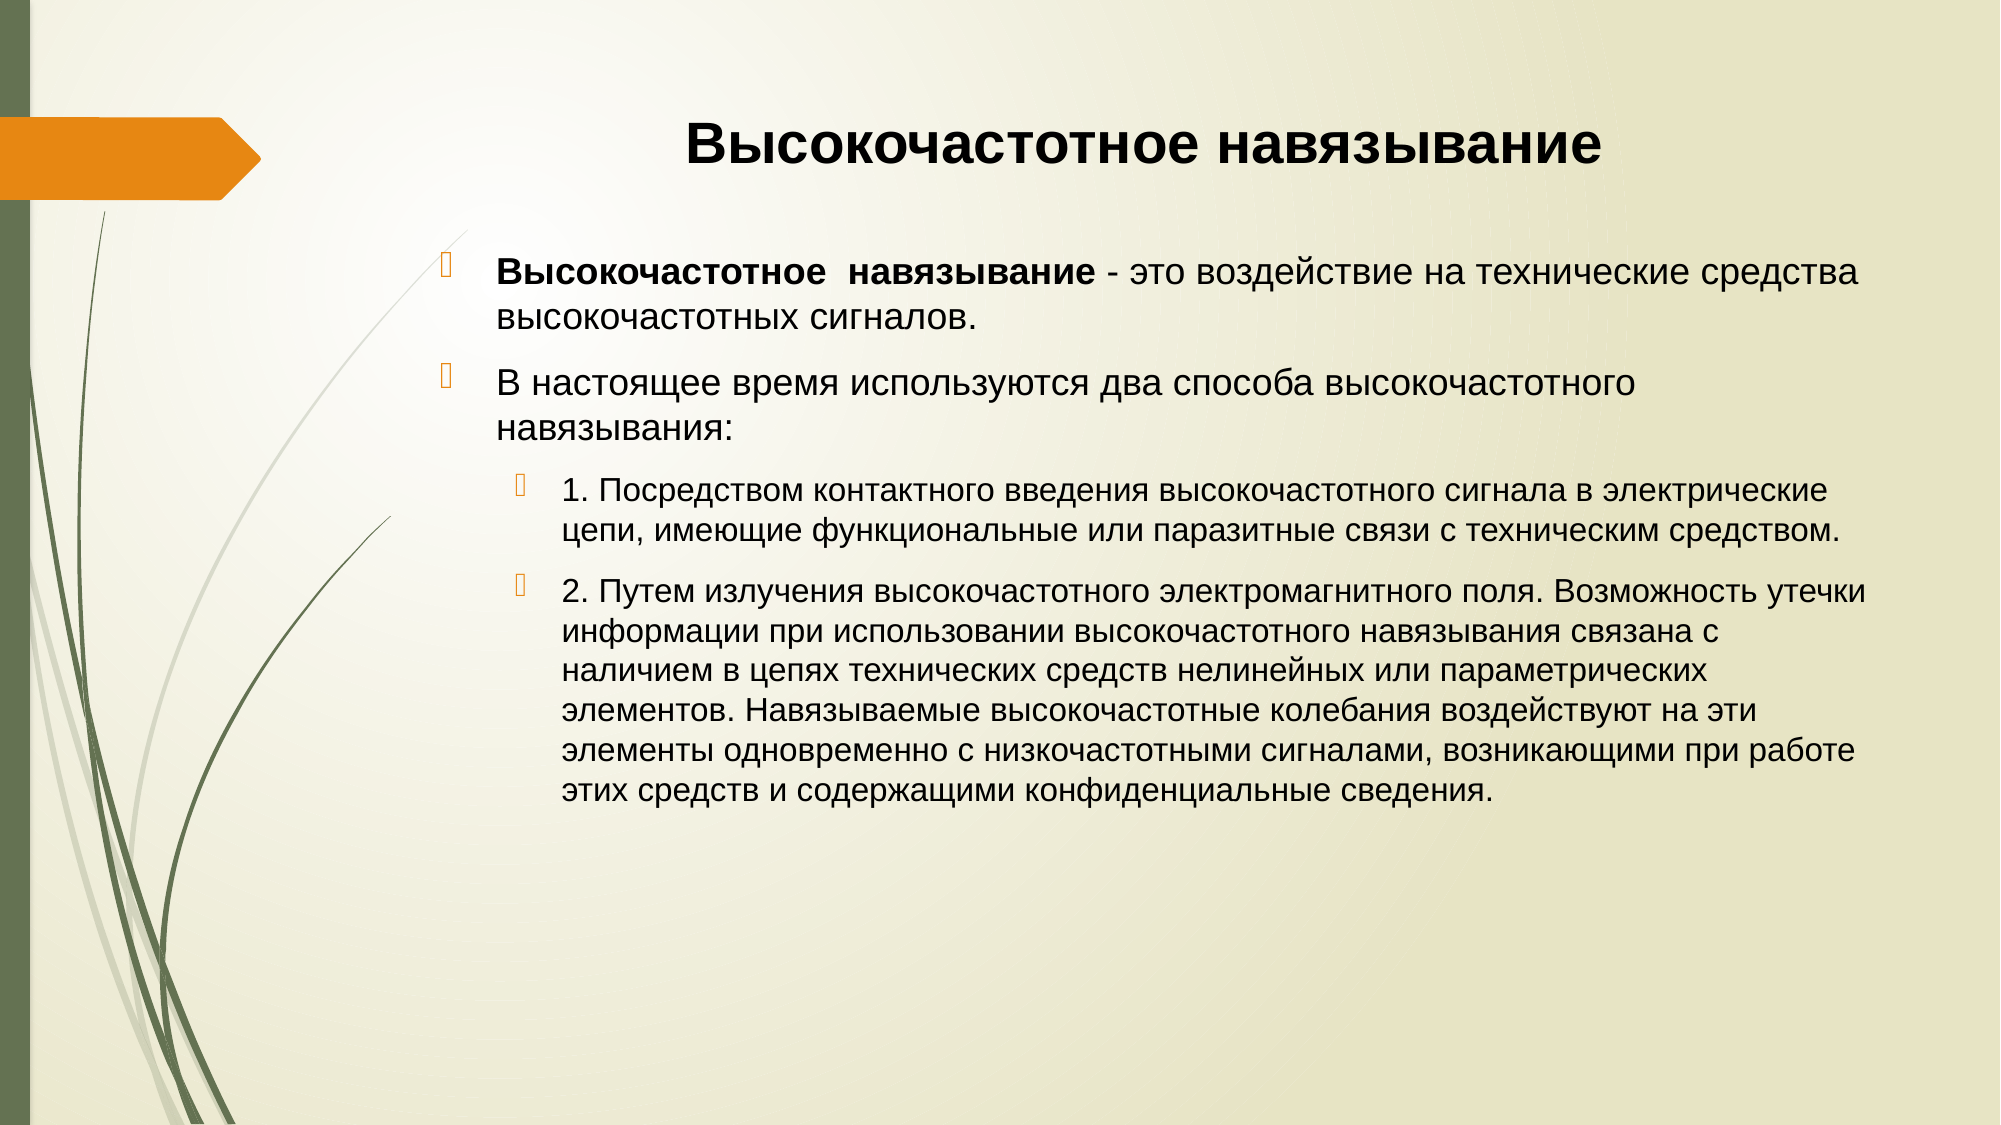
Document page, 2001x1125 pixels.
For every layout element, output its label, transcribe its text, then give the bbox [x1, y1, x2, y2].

list Высокочастотное навязывание - это воздействие на технические средства высокочастотных сигналов. В настоящее время используются два способа высокочастотного навязывания: 1. Посредством контактного введения высокочастотного сигнала в электрические цепи, имеющие функциональные или паразитные связи с техническим средством. 2. Путем излучения высокочастотного электромагнитного поля. Возможность утечки информации при использовании высокочастотного навязывания связана с наличием в цепях технических средств нелинейных или параметрических элементов. Навязываемые высокочастотные колебания воздействуют на эти элементы одновременно с низкочастотными сигналами, возникающими при работе этих средств и содержащими конфиденциальные сведения. [424, 239, 1888, 970]
title Высокочастотное навязывание [413, 98, 1876, 309]
